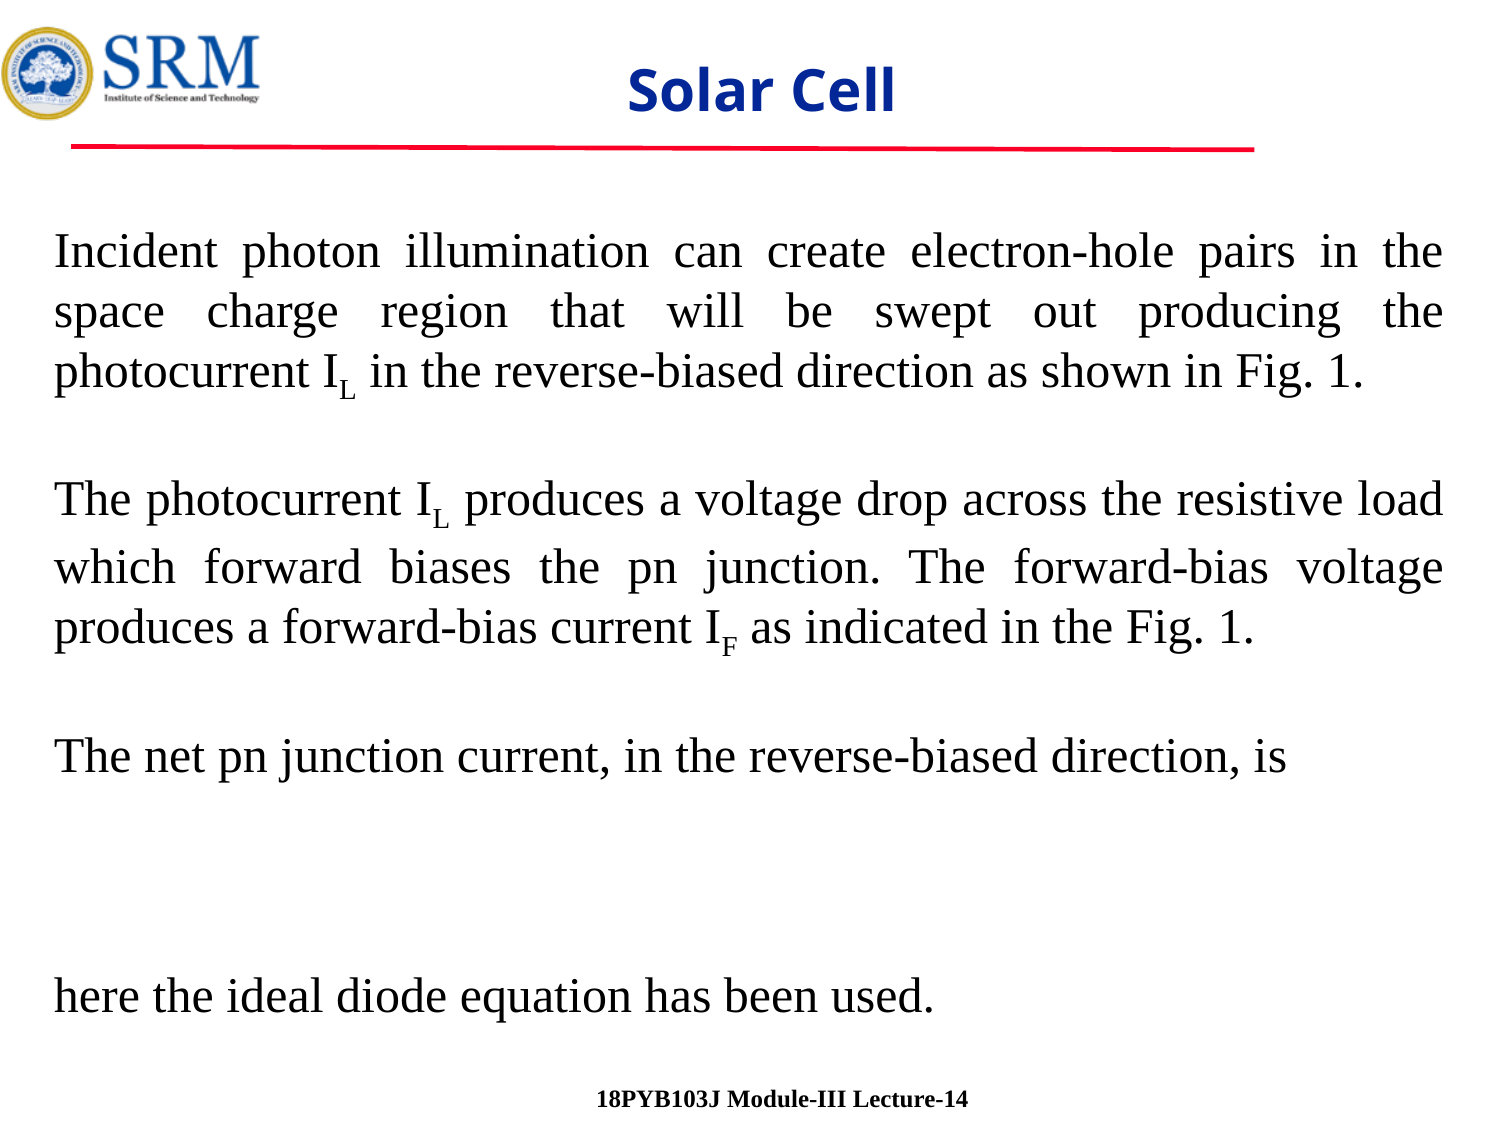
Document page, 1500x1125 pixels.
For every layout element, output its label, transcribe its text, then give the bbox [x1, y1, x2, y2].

text_box Solar Cell [613, 53, 913, 132]
picture [0, 0, 261, 150]
text_box 18PYB103J Module-III Lecture-14 [449, 1074, 1050, 1120]
text_box Incident photon illumination can create electron-hole pairs in the space charge region that will be swept out producing the photocurrent IL in the reverse-biased direction as shown in Fig. 1. The photocurrent IL produces a voltage drop across the resistive load which forward biases the pn junction. The forward-bias voltage produces a forward-bias current IF as indicated in the Fig. 1. The net pn junction current, in the reverse-biased direction, is here the ideal diode equation has been used. [39, 209, 1460, 1090]
